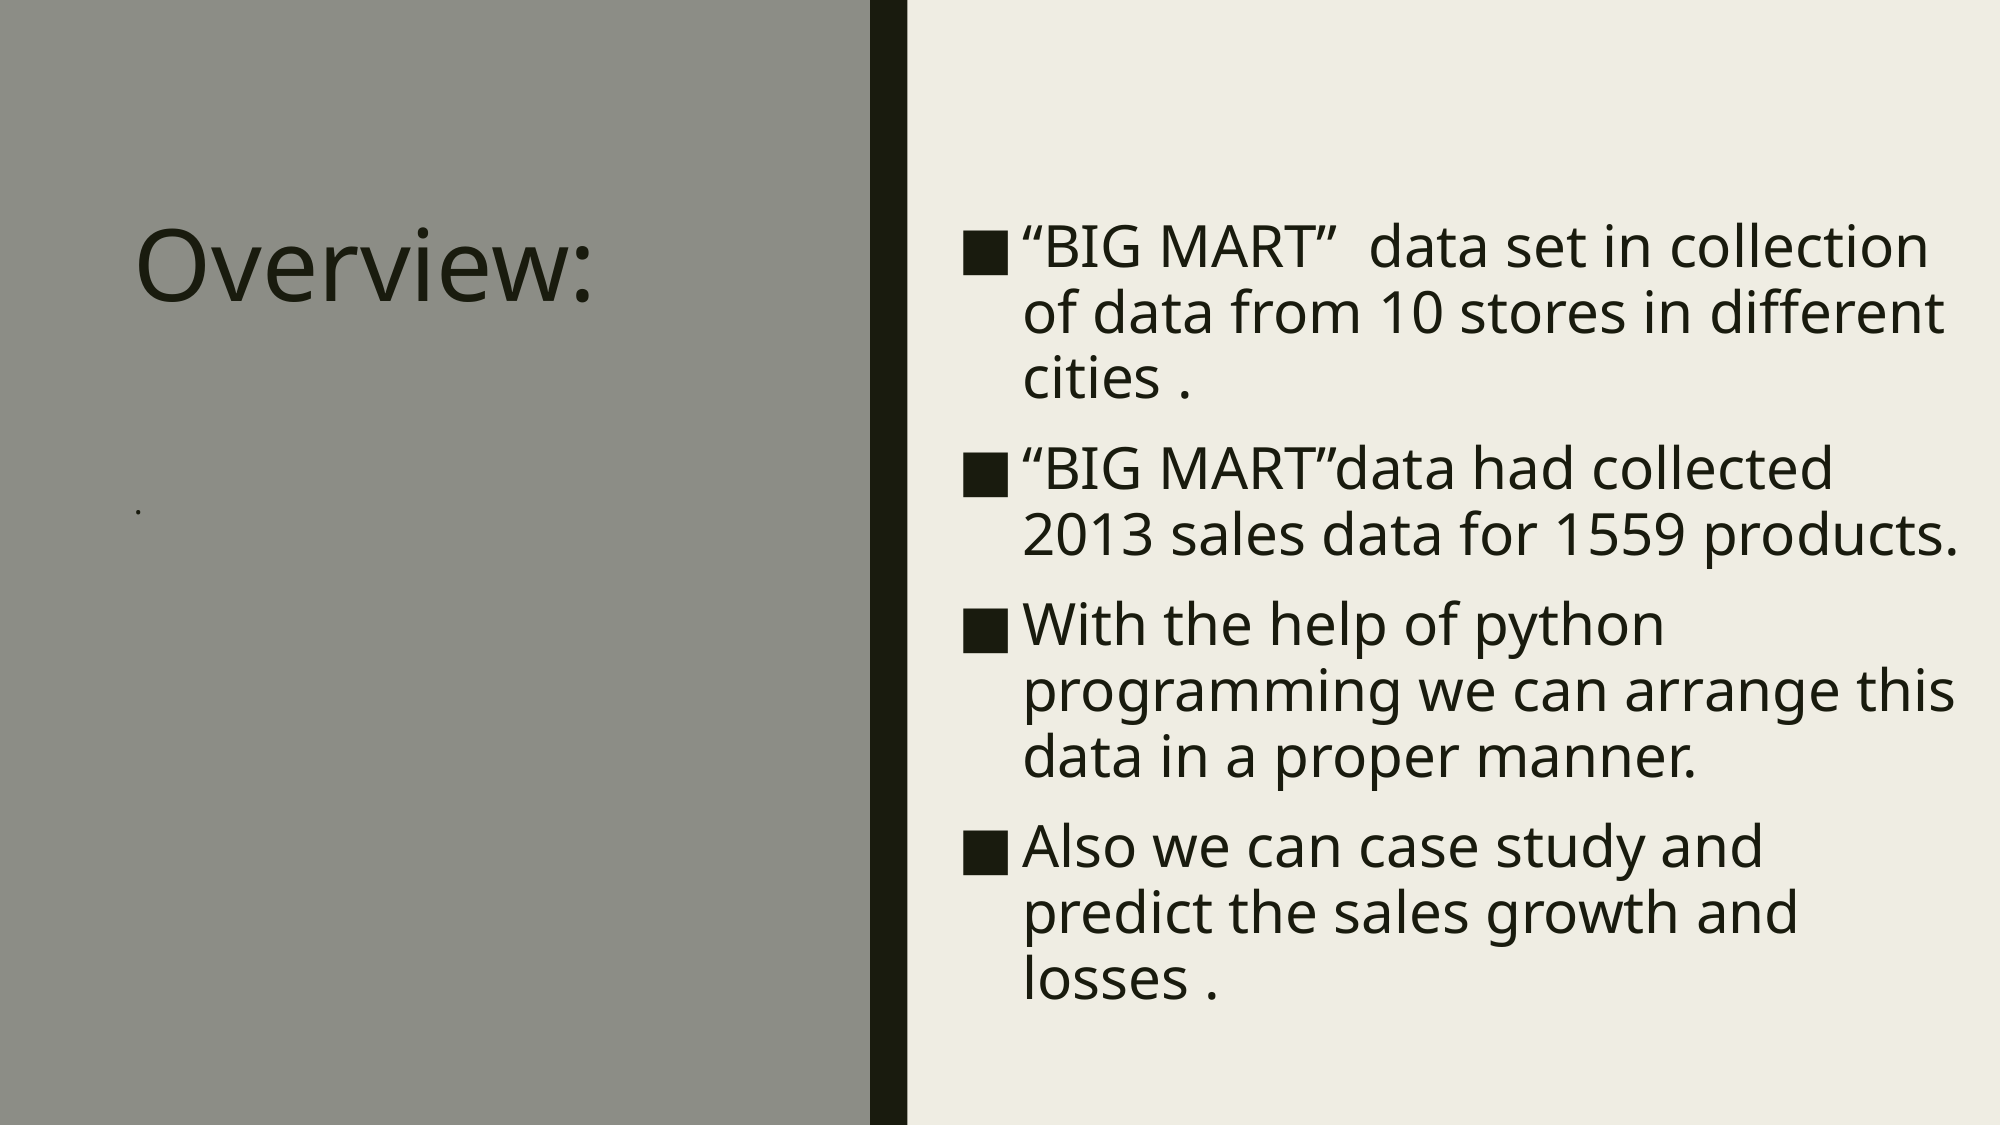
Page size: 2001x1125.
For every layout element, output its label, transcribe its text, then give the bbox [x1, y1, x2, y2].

list . [118, 468, 752, 963]
list “BIG MART” data set in collection of data from 10 stores in different cities . “BIG MART”data had collected 2013 sales data for 1559 products. With the help of python programming we can arrange this data in a proper manner. Also we can case study and predict the sales growth and losses . [943, 112, 1987, 1107]
title Overview: [118, 112, 752, 468]
